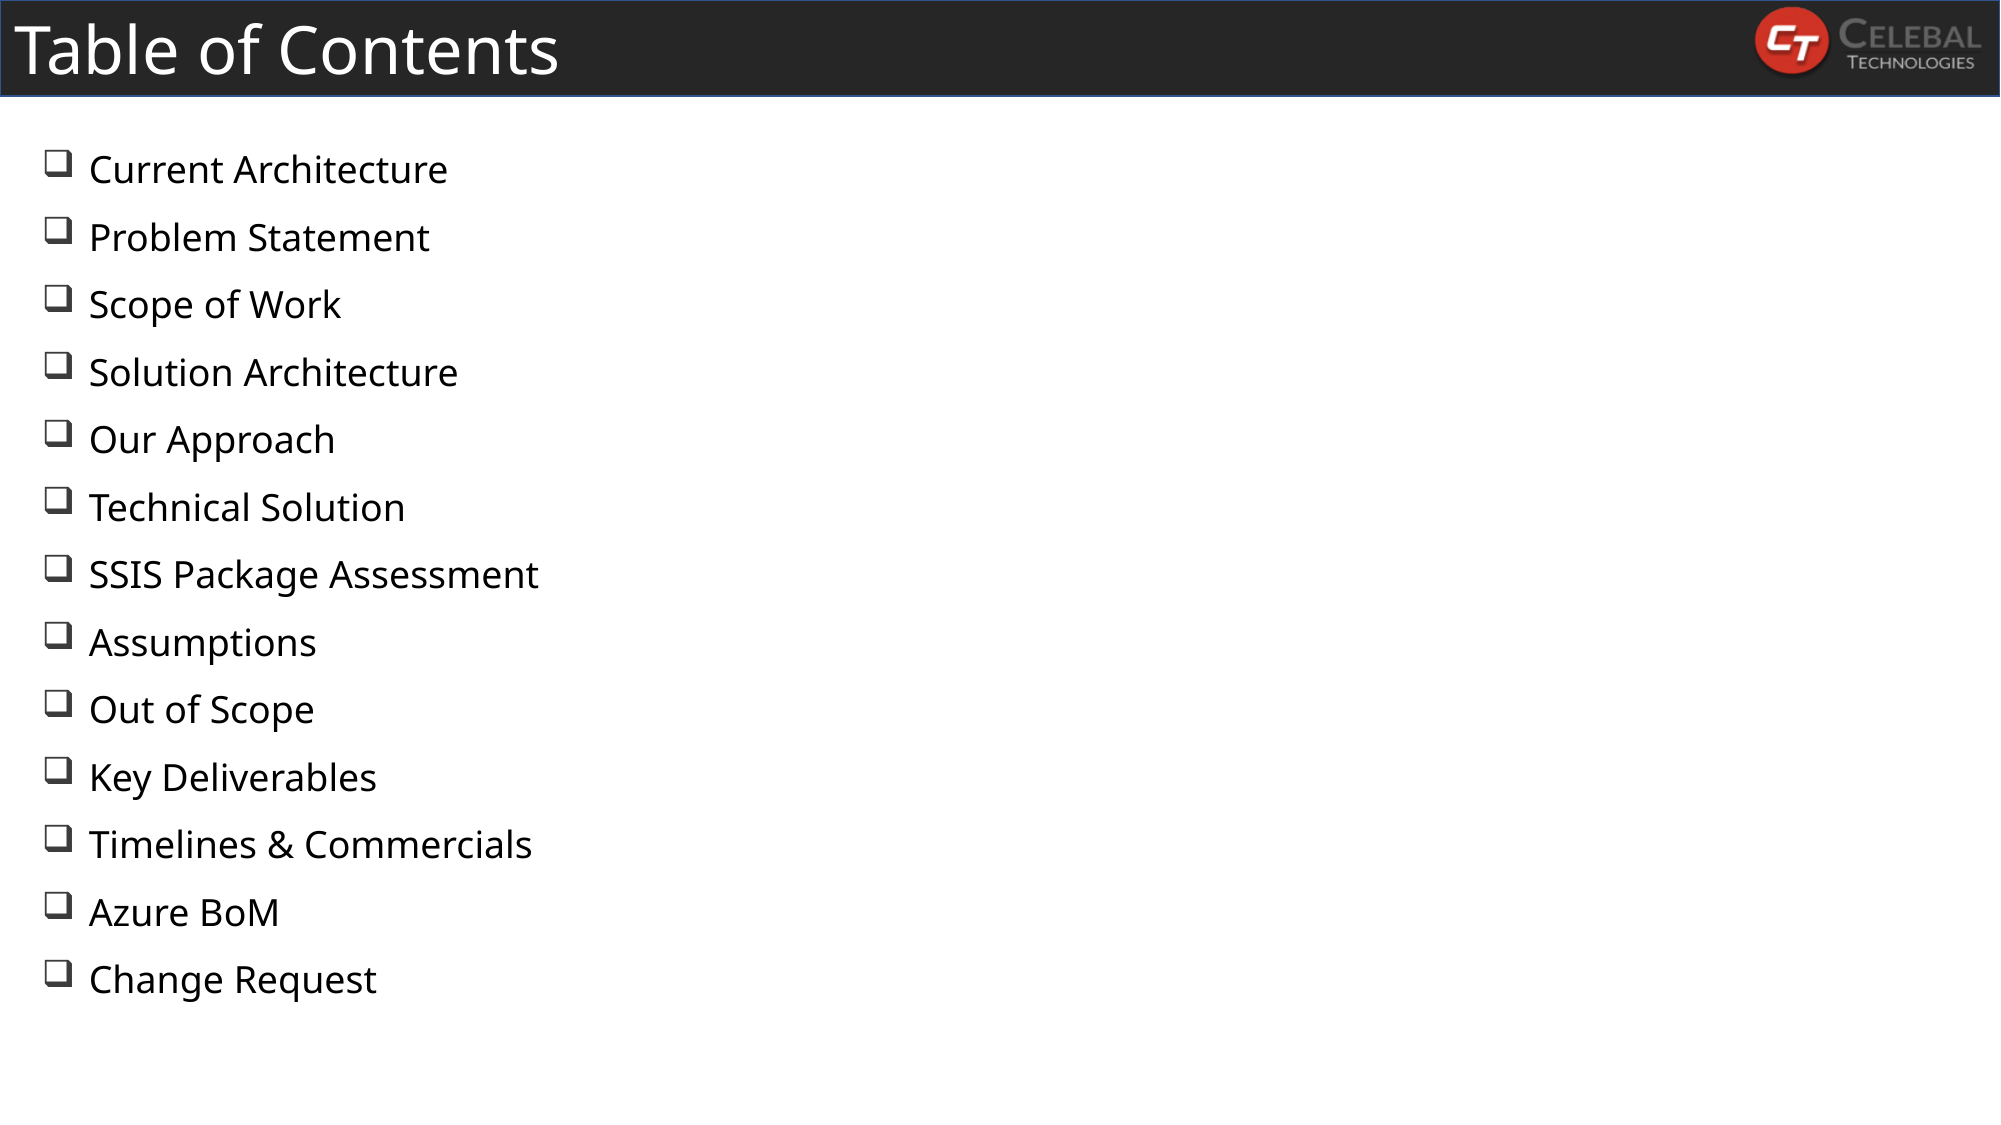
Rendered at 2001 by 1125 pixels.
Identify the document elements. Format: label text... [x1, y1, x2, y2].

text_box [0, 0, 2000, 132]
text_box Current Architecture Problem Statement Scope of Work Solution Architecture Our Approach Technical Solution SSIS Package Assessment Assumptions Out of Scope Key Deliverables Timelines & Commercials Azure BoM Change Request [27, 132, 1904, 1009]
